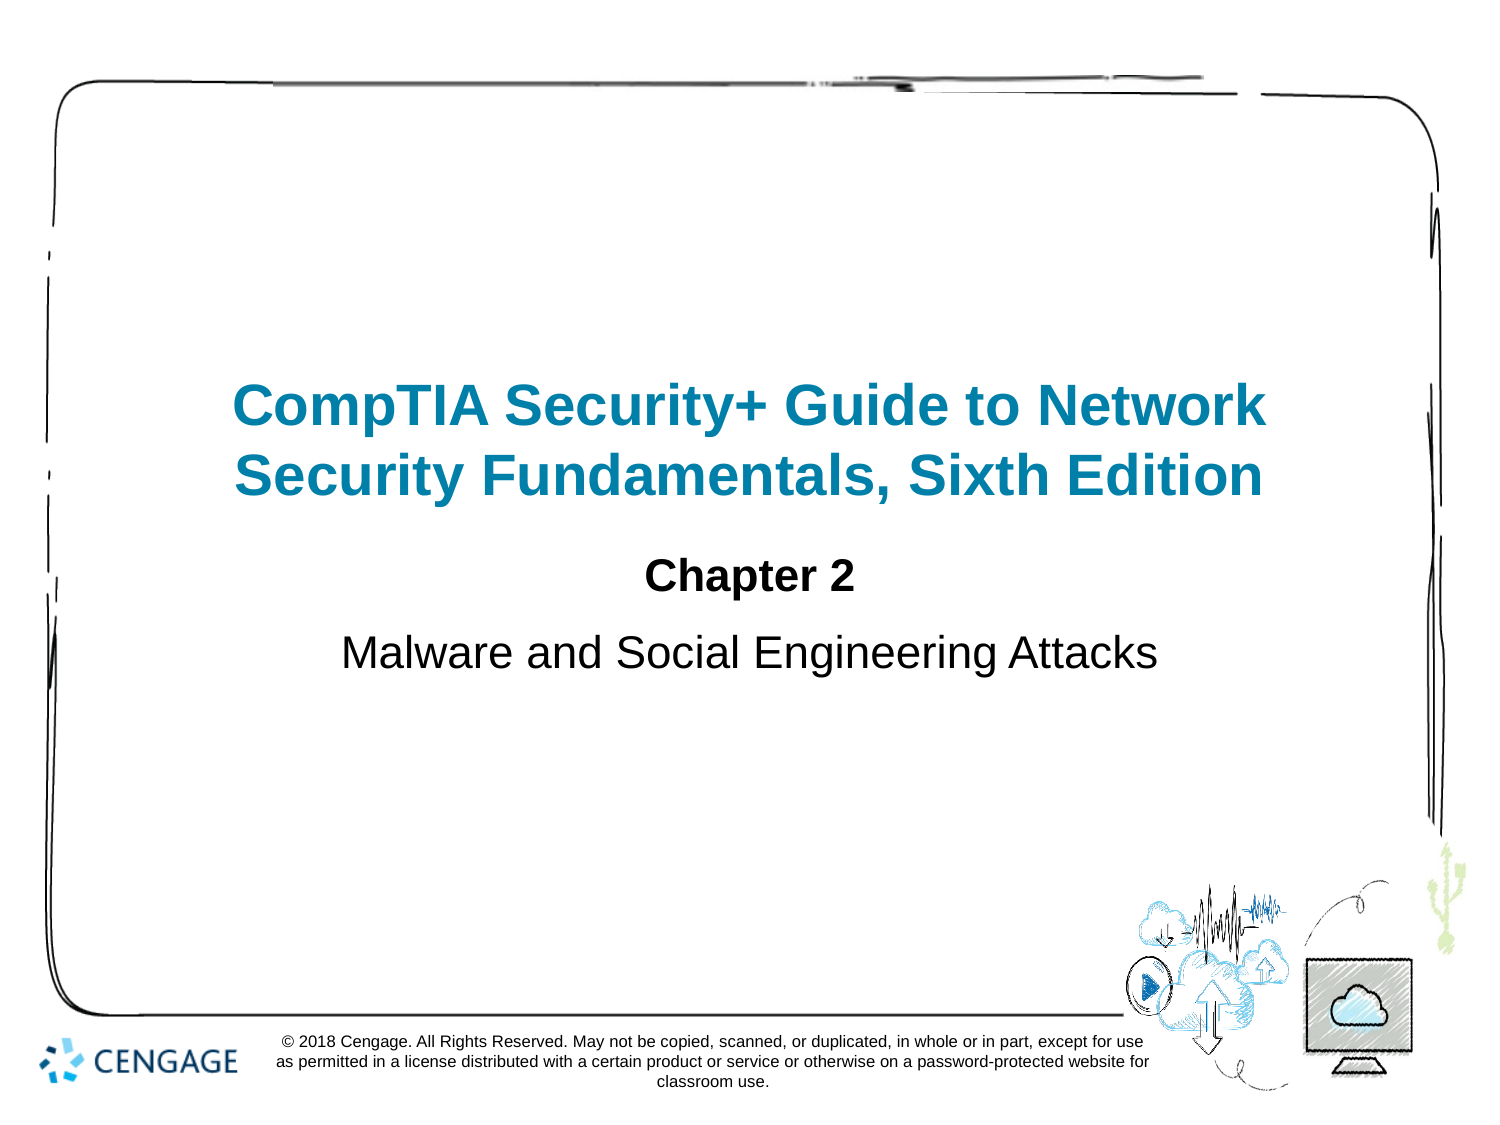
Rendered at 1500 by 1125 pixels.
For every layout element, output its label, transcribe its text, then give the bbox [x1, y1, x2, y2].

picture [1302, 863, 1413, 1079]
picture [19, 41, 1475, 1113]
title CompTIA Security+ Guide to Network Security Fundamentals, Sixth Edition [114, 365, 1386, 507]
footer © 2018 Cengage. All Rights Reserved. May not be copied, scanned, or duplicated, in whole or in part, except for use as permitted in a license distributed with a certain product or service or otherwise on a password-protected website for classroom use. [257, 1030, 1170, 1091]
subtitle Chapter 2 Malware and Social Engineering Attacks [114, 549, 1386, 681]
